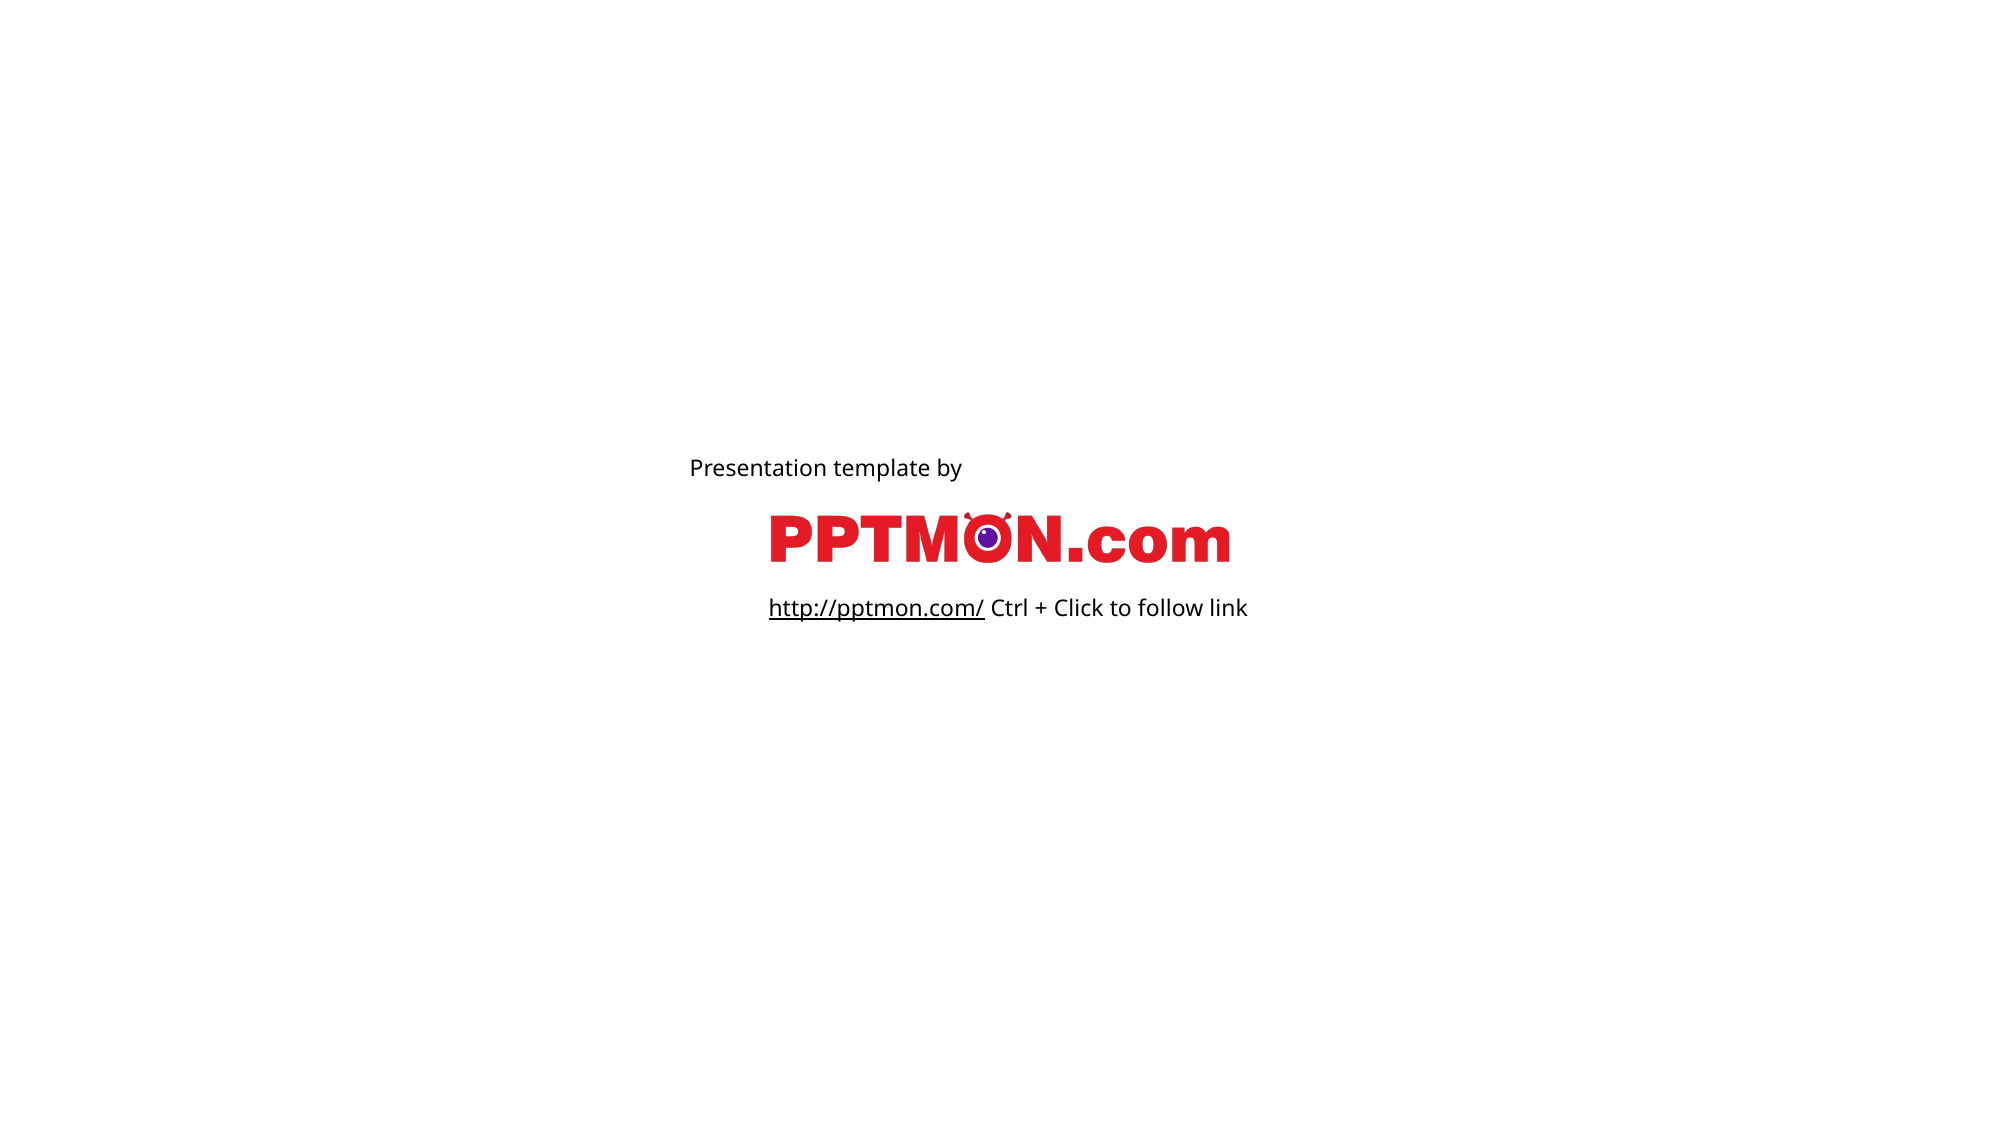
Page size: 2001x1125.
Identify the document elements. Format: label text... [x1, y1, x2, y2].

text_box http://pptmon.com/ Ctrl + Click to follow link [753, 585, 1263, 632]
picture [770, 512, 1230, 563]
text_box Presentation template by [674, 446, 984, 489]
